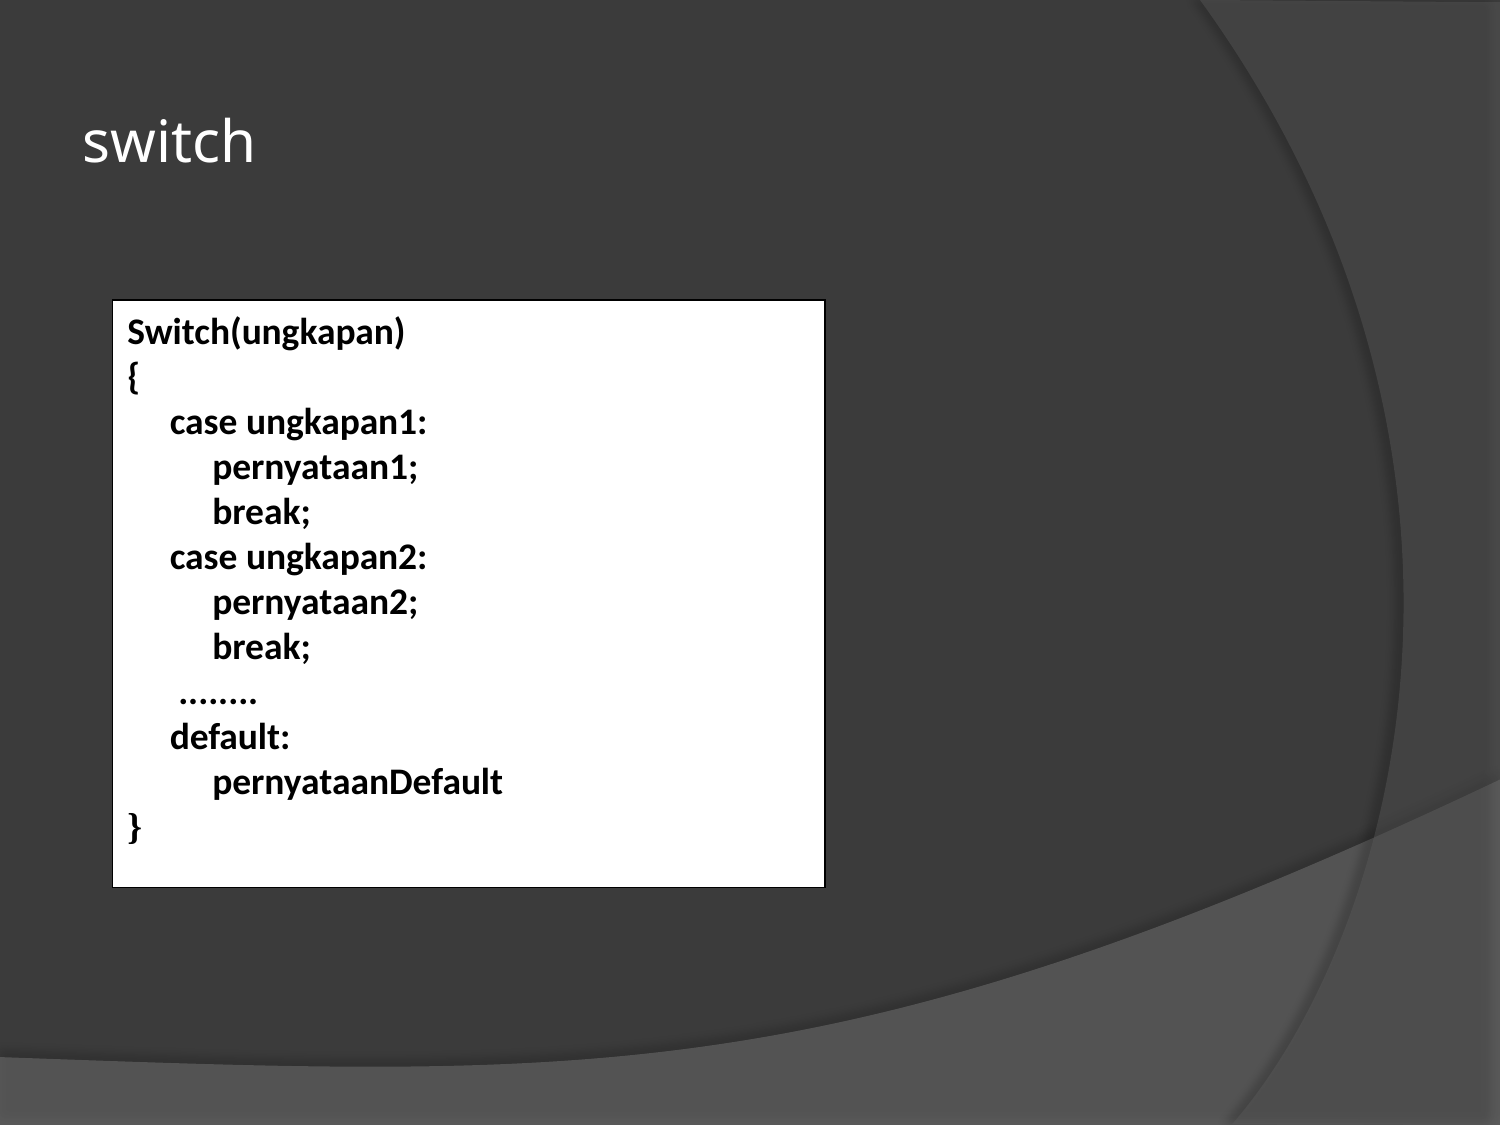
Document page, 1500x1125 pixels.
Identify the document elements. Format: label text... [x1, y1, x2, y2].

text_box Switch(ungkapan) { case ungkapan1: pernyataan1; break; case ungkapan2: pernyataan2; break; ........ default: pernyataanDefault } [112, 299, 825, 888]
title switch [75, 45, 1300, 233]
